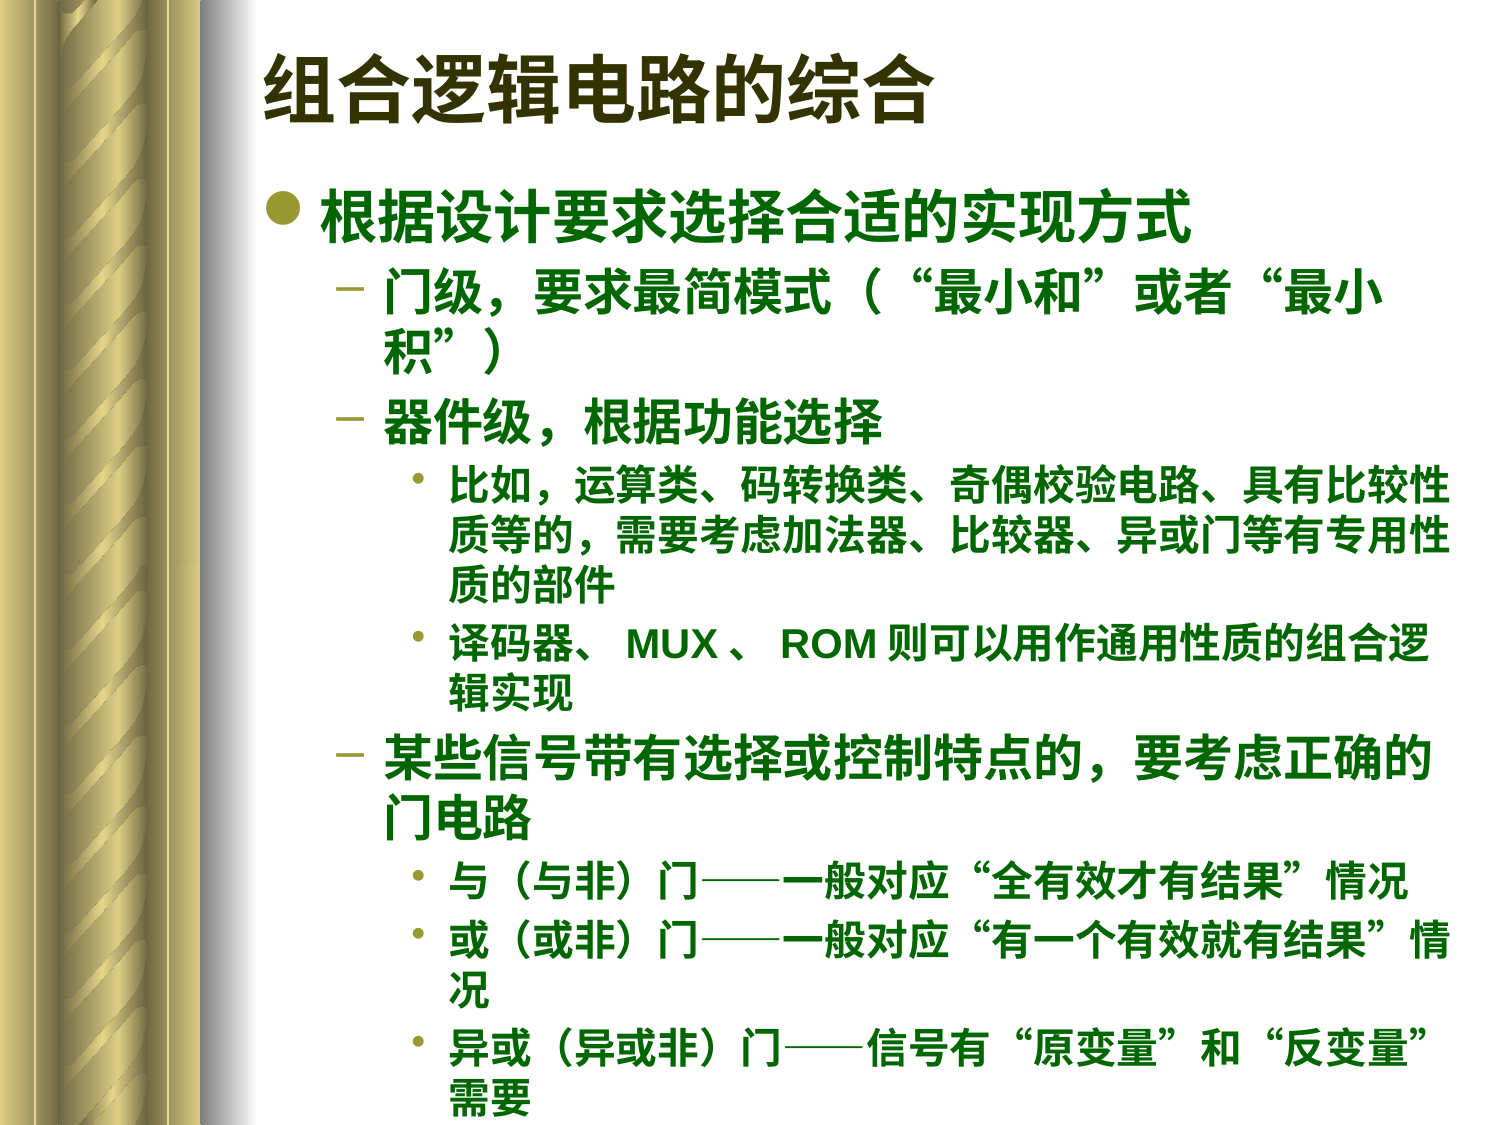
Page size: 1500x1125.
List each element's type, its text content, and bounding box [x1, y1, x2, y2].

list 根据设计要求选择合适的实现方式 门级，要求最简模式（“最小和”或者“最小积”） 器件级，根据功能选择 比如，运算类、码转换类、奇偶校验电路、具有比较性质等的，需要考虑加法器、比较器、异或门等有专用性质的部件 译码器、MUX、ROM则可以用作通用性质的组合逻辑实现 某些信号带有选择或控制特点的，要考虑正确的门电路 与（与非）门——一般对应“全有效才有结果”情况 或（或非）门——一般对应“有一个有效就有结果”情况 异或（异或非）门——信号有“原变量”和“反变量”需要 [246, 172, 1475, 1024]
title 组合逻辑电路的综合 [246, 37, 1475, 138]
